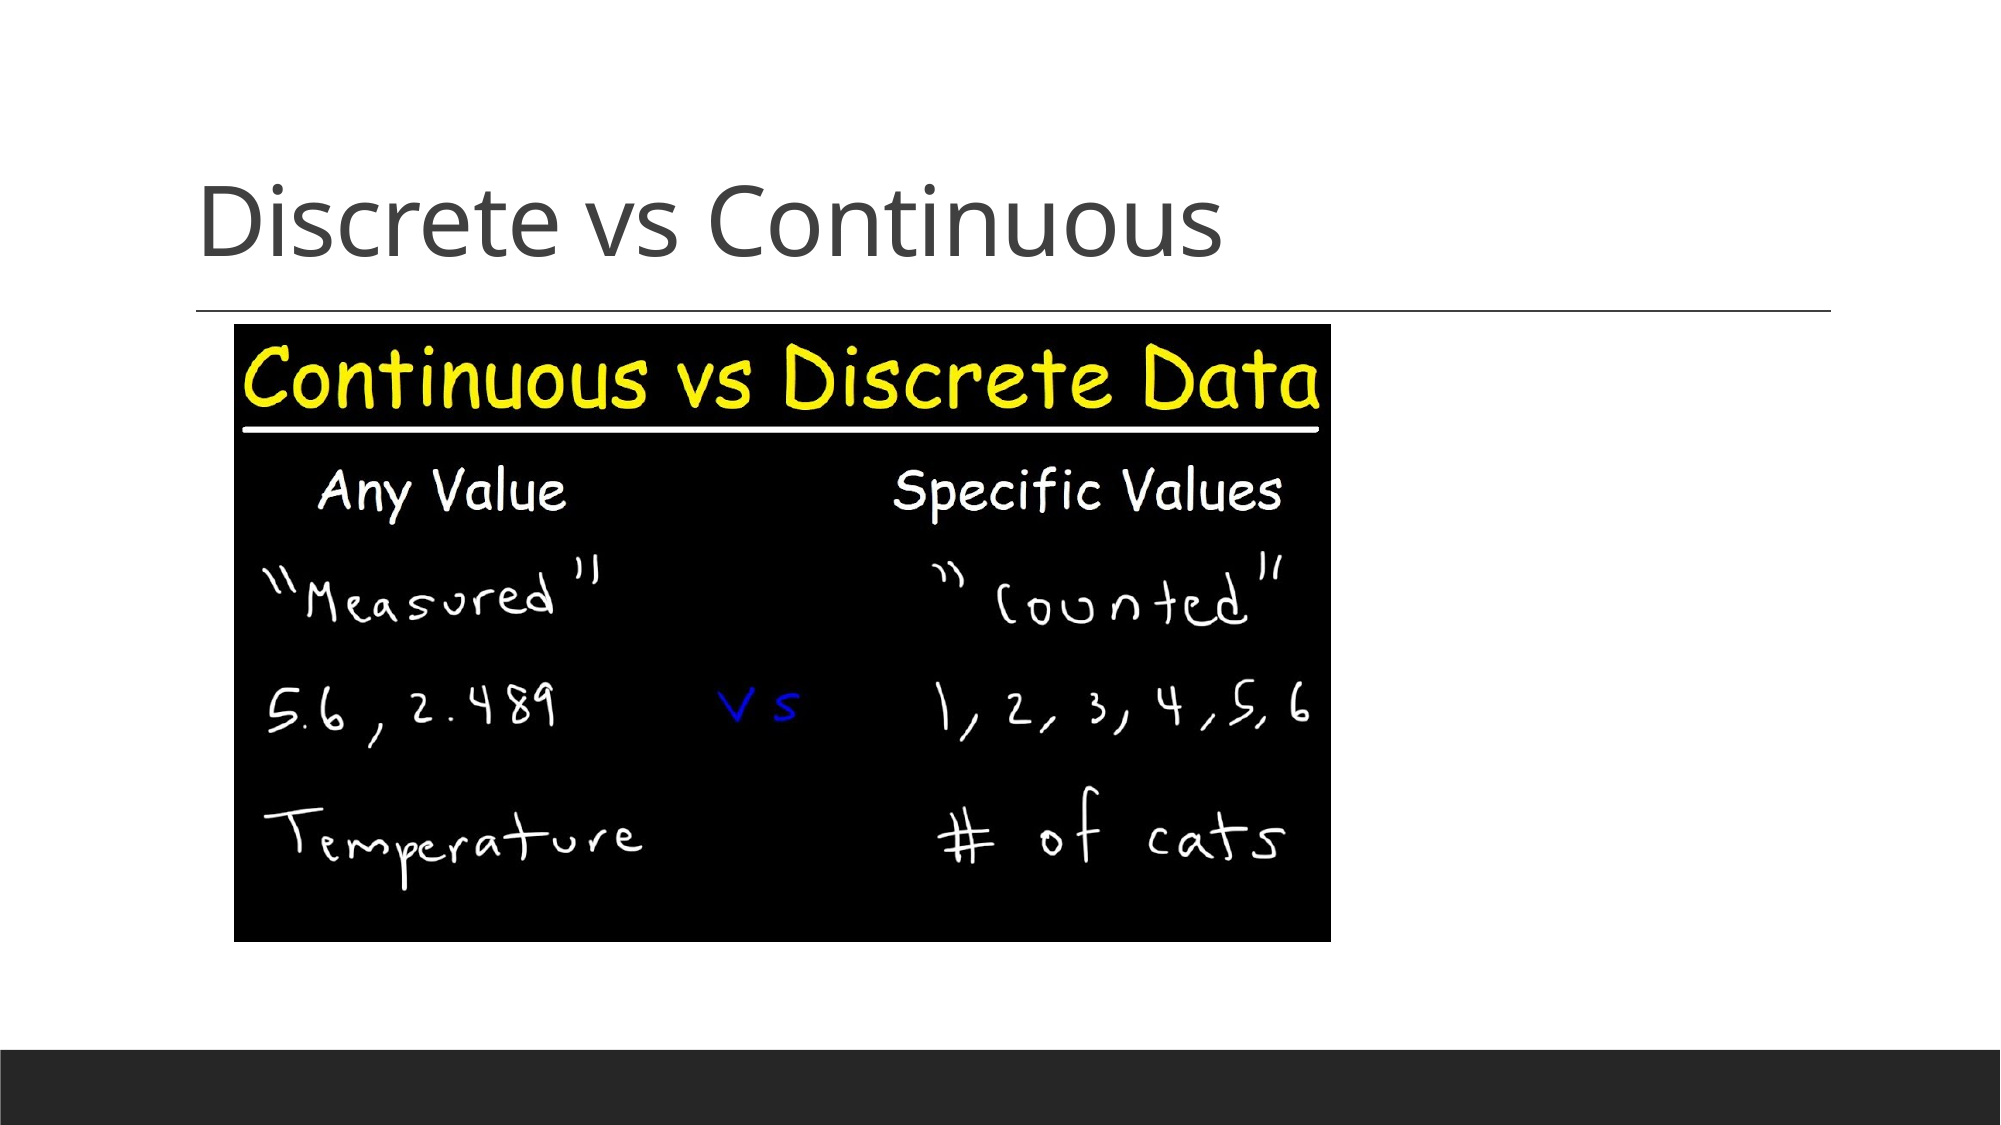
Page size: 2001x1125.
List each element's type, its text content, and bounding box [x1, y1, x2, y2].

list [233, 324, 1332, 943]
title Discrete vs Continuous [180, 47, 1830, 285]
